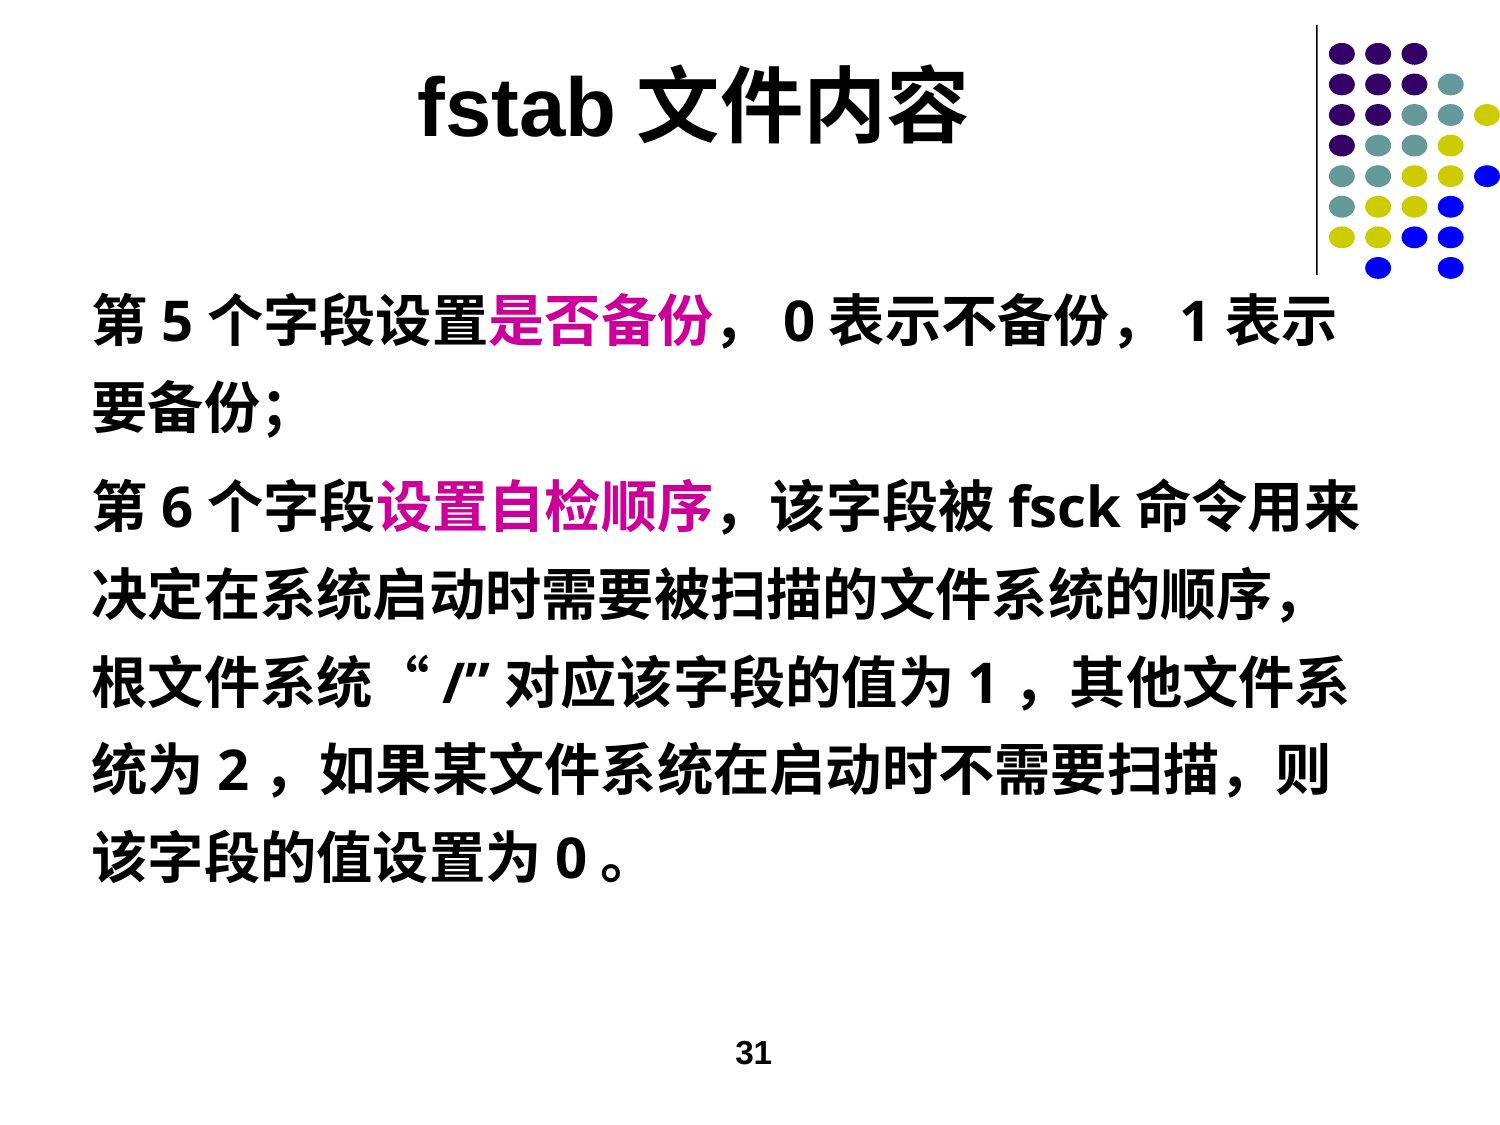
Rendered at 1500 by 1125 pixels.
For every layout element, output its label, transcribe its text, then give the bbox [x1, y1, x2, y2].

slide_number 31 [578, 1023, 930, 1099]
list 第5个字段设置是否备份，0表示不备份，1表示要备份； 第6个字段设置自检顺序，该字段被fsck命令用来决定在系统启动时需要被扫描的文件系统的顺序，根文件系统“/”对应该字段的值为1，其他文件系统为2，如果某文件系统在启动时不需要扫描，则该字段的值设置为0。 [76, 256, 1377, 1000]
title fstab文件内容 [74, 19, 1313, 162]
